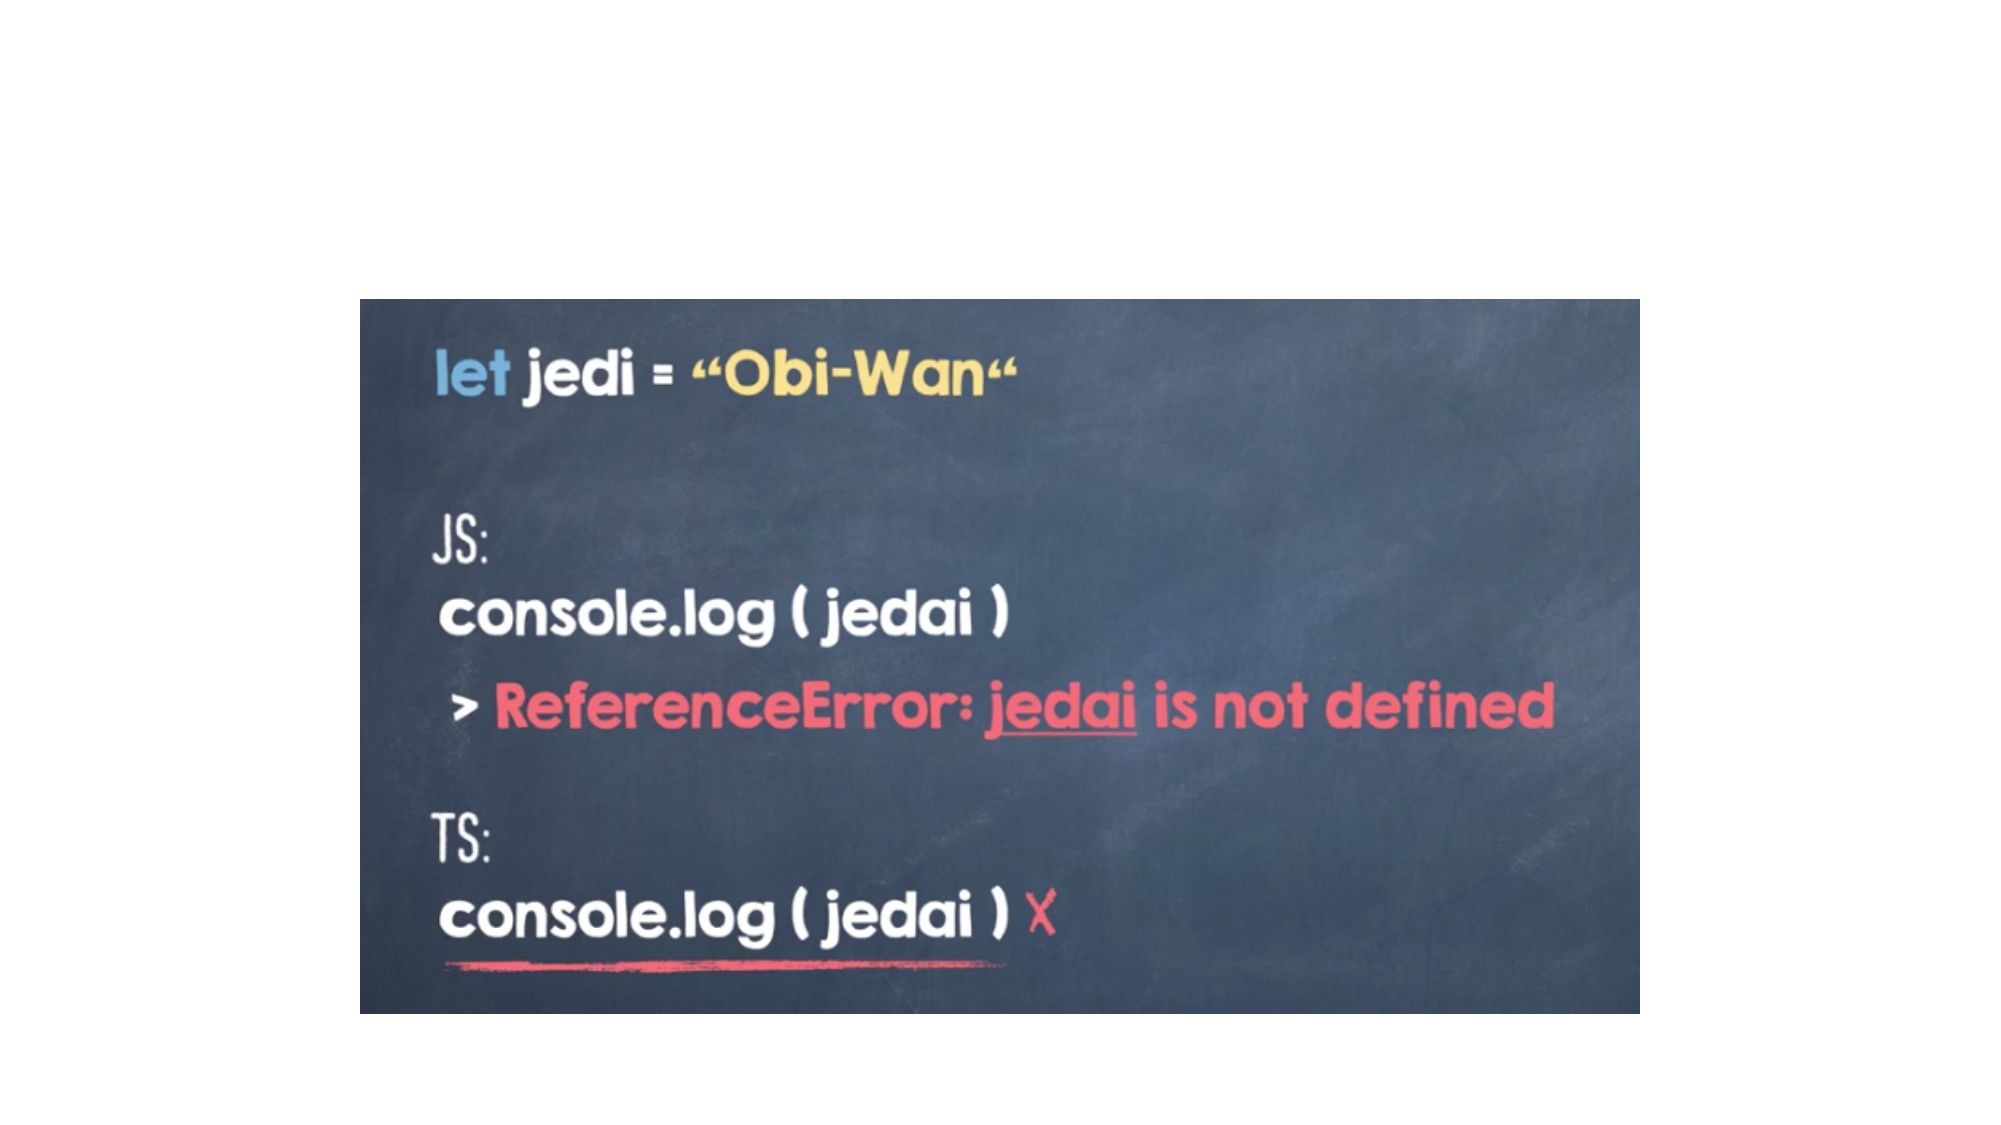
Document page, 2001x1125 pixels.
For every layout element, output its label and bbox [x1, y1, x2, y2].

list [360, 299, 1640, 1014]
